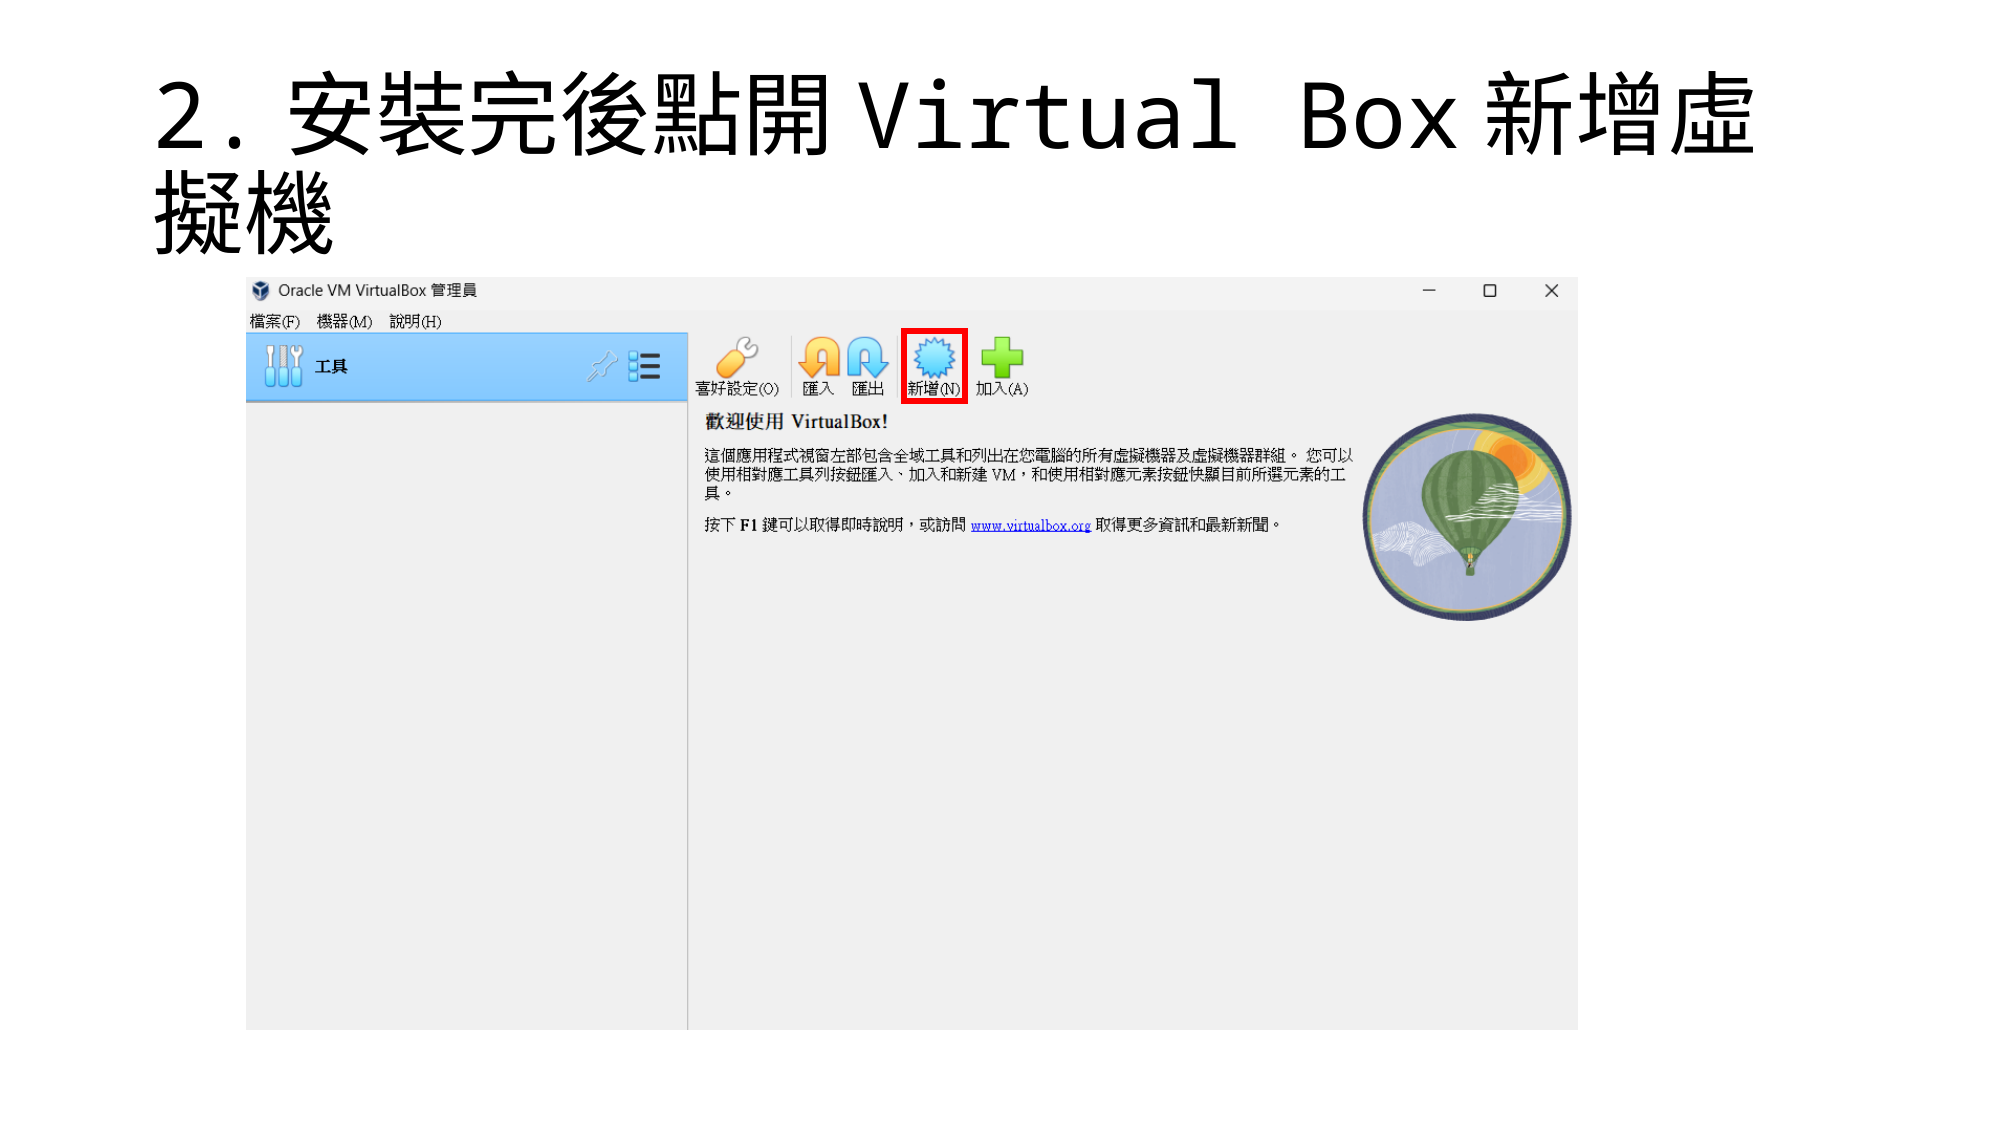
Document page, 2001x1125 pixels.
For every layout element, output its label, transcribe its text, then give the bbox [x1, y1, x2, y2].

picture [245, 277, 1578, 1030]
title 2.安裝完後點開Virtual Box新增虛擬機 [137, 59, 1863, 278]
